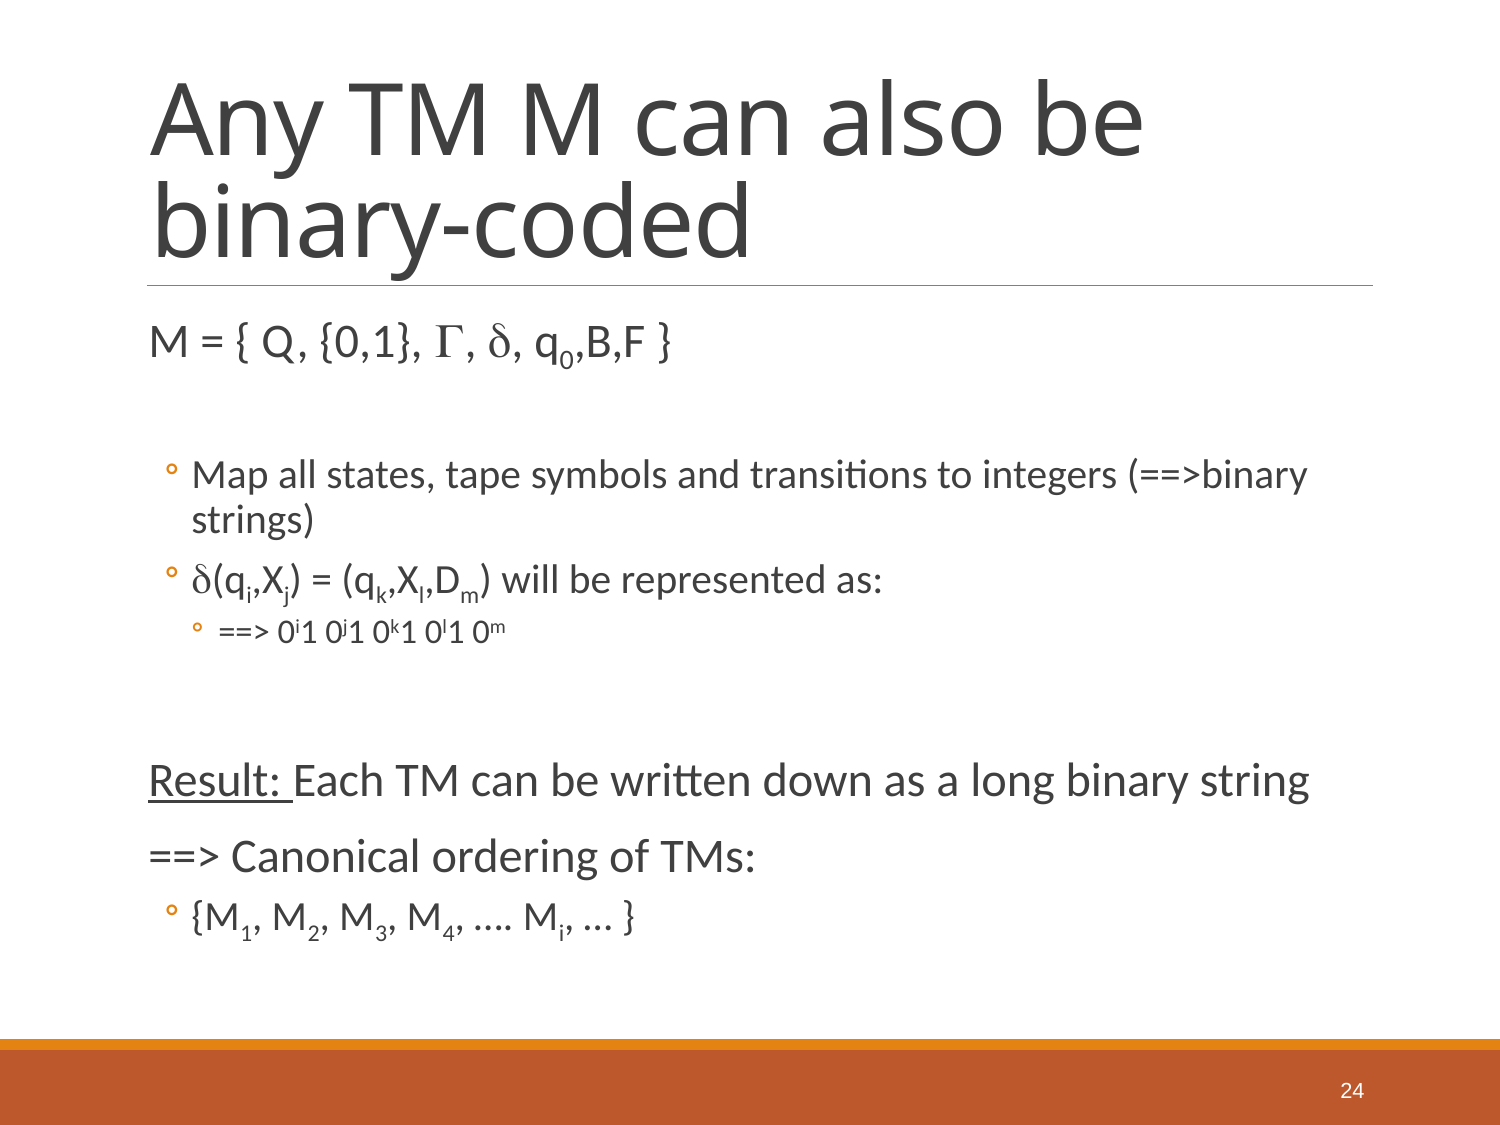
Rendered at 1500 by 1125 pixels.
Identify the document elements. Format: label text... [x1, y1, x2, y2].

list M = { Q, {0,1}, , , q0,B,F } Map all states, tape symbols and transitions to integers (==>binary strings) (qi,Xj) = (qk,Xl,Dm) will be represented as: ==> 0i1 0j1 0k1 0l1 0m Result: Each TM can be written down as a long binary string ==> Canonical ordering of TMs: {M1, M2, M3, M4, …. Mi, … } [135, 302, 1373, 963]
title Any TM M can also be binary-coded [135, 47, 1373, 285]
slide_number 24 [1218, 1059, 1380, 1120]
